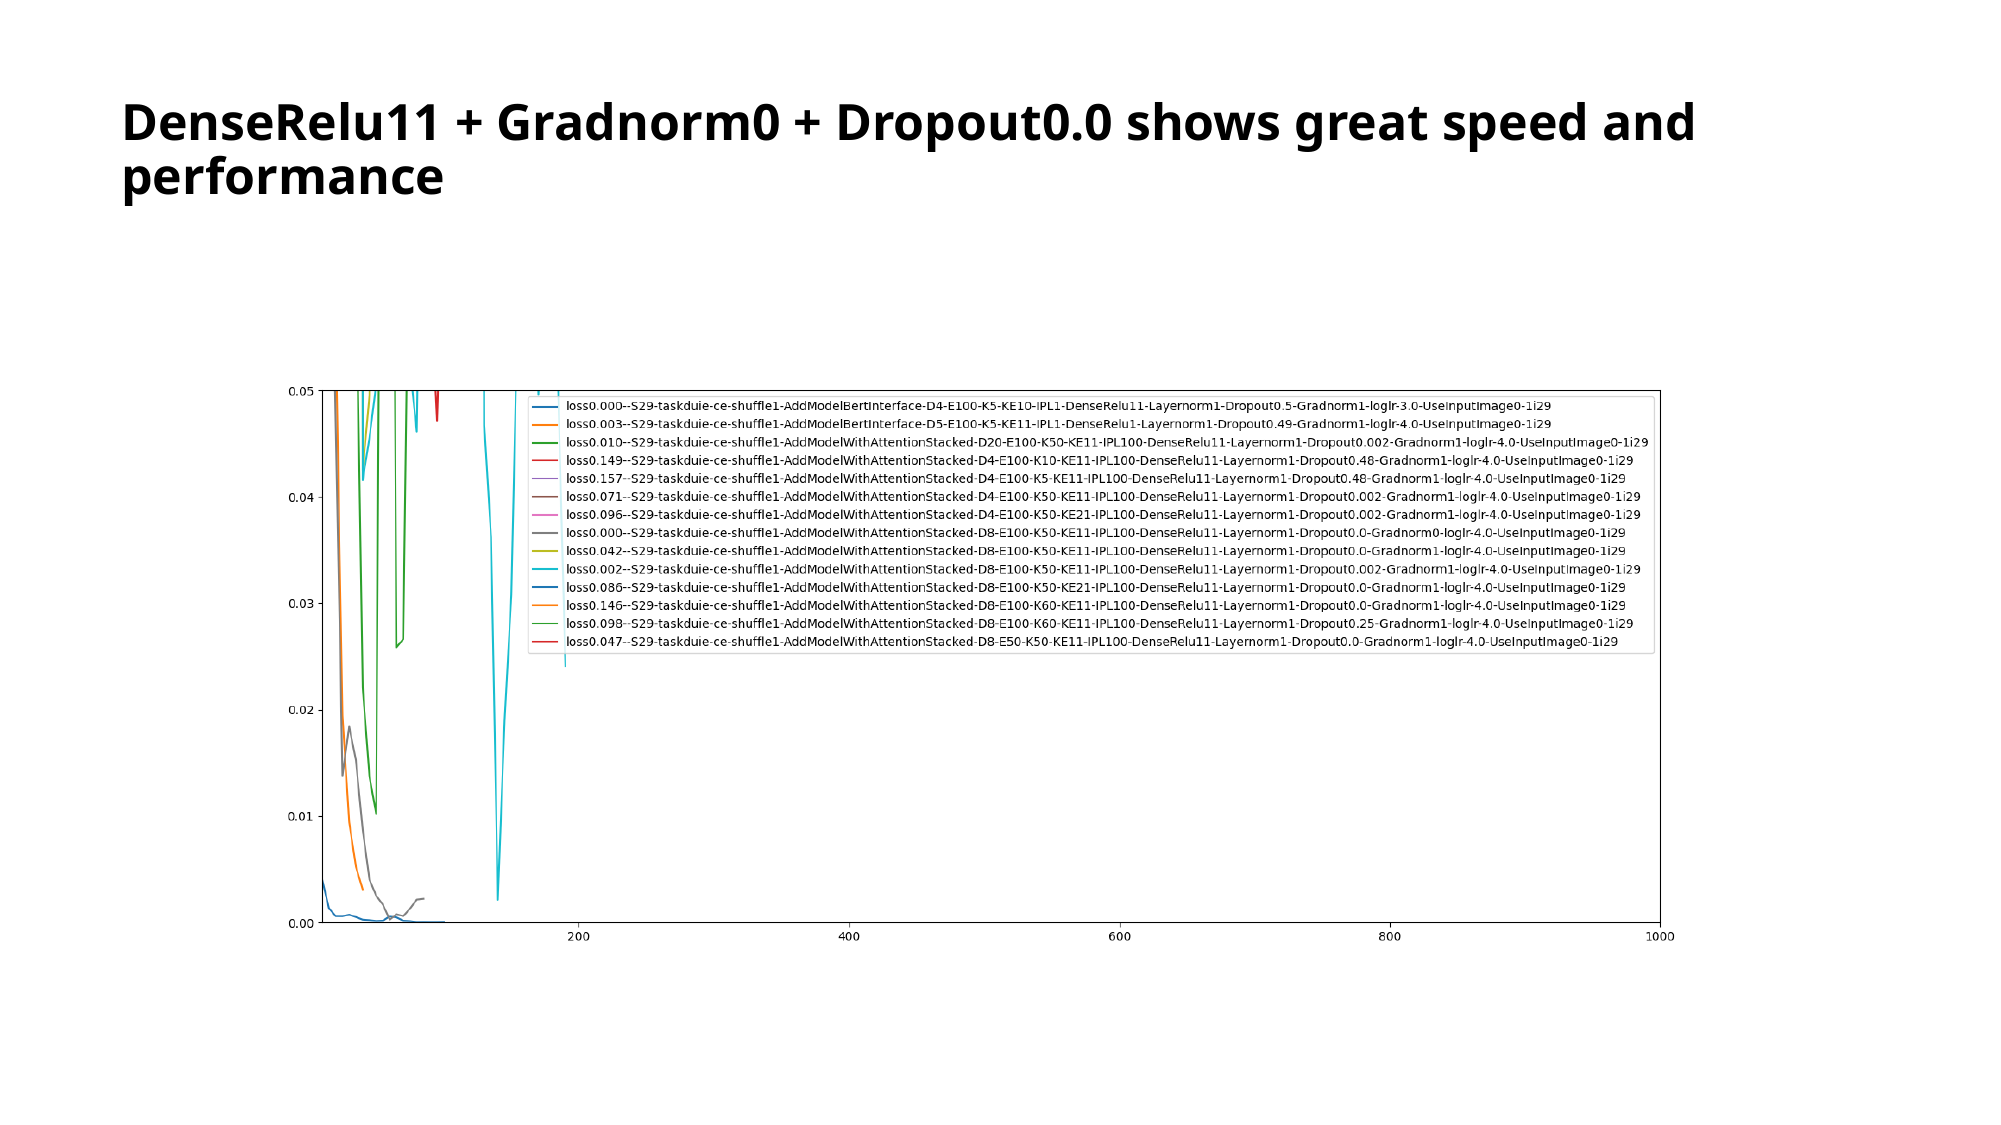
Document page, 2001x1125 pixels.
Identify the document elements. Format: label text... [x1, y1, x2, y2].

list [106, 307, 1832, 998]
title DenseRelu11 + Gradnorm0 + Dropout0.0 shows great speed and performance [106, 42, 1832, 260]
